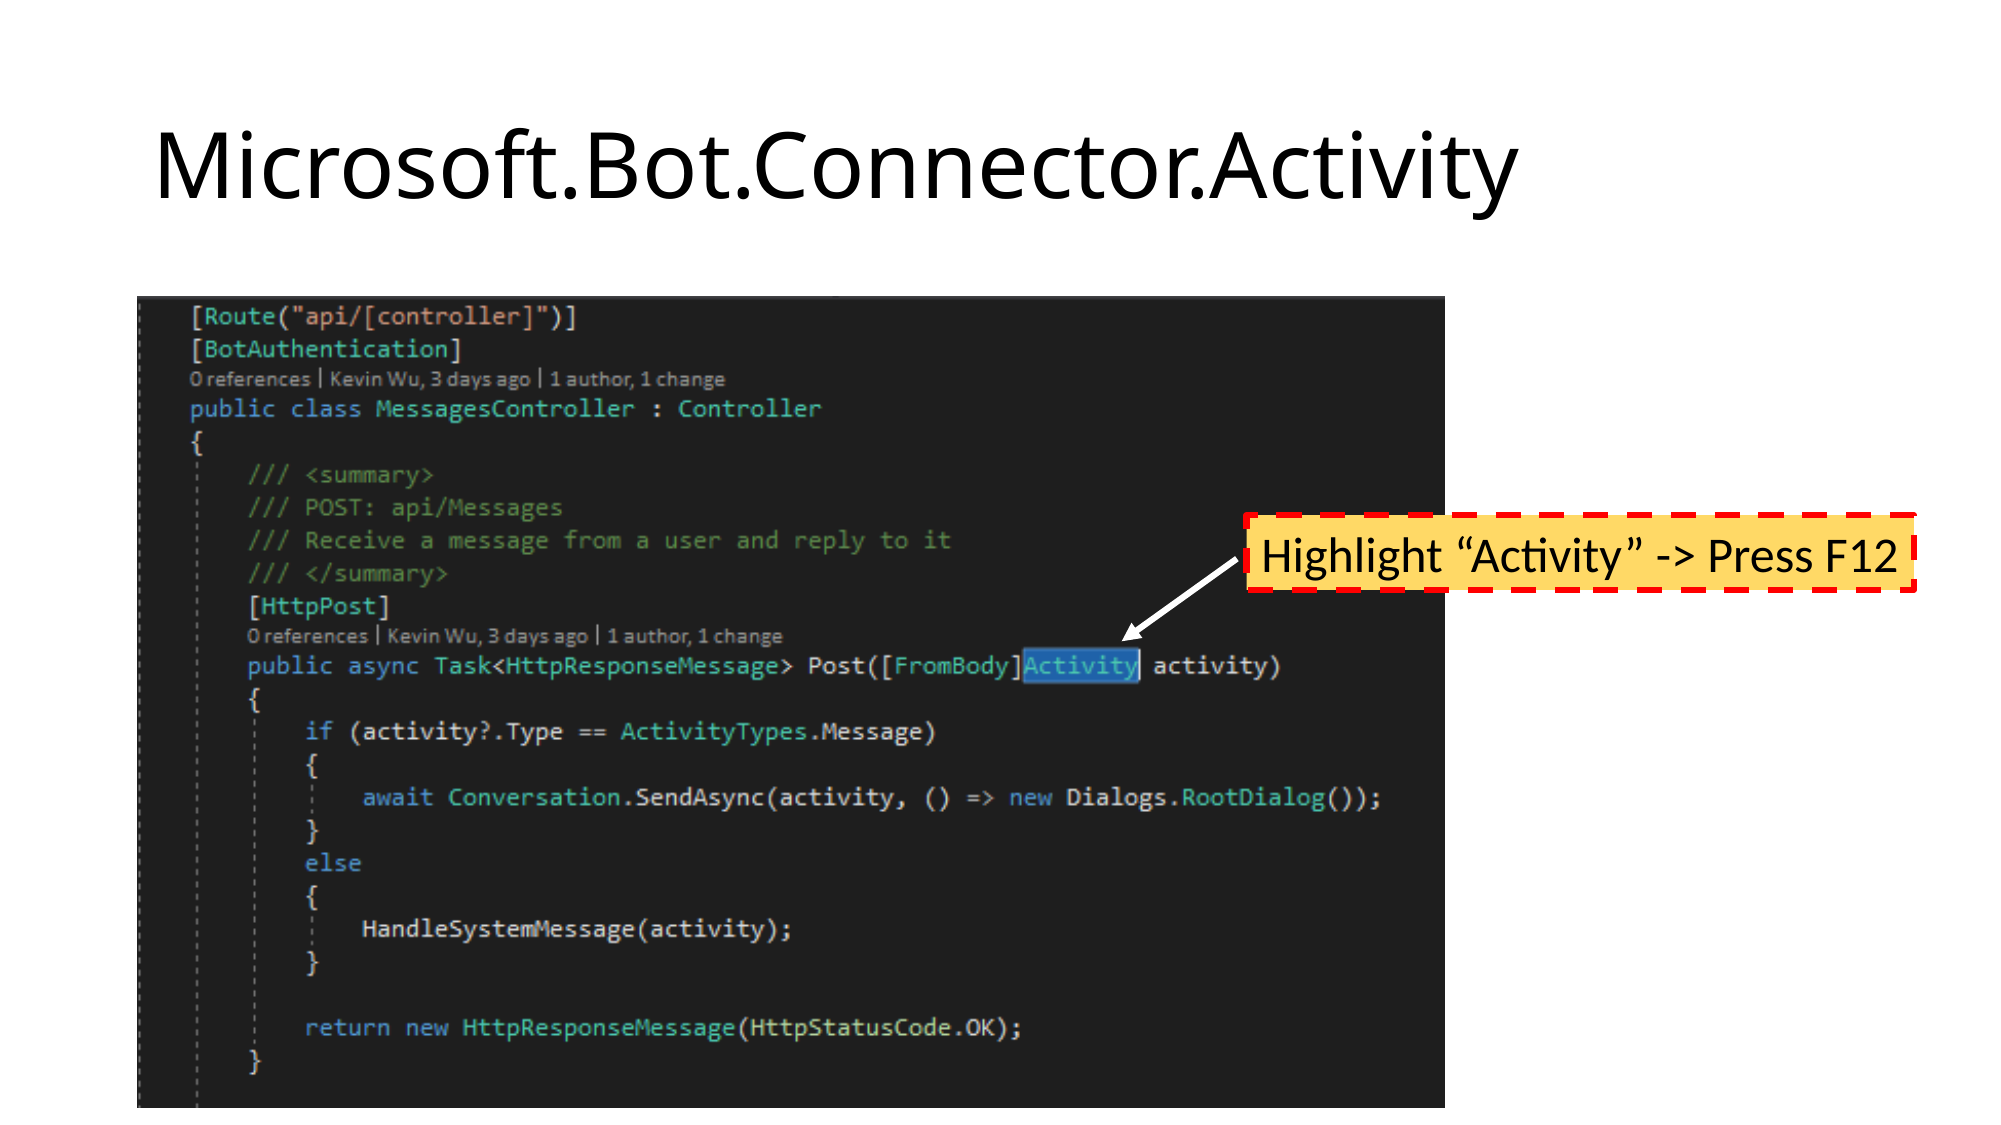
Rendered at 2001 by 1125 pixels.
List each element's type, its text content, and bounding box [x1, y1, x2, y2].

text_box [1121, 558, 1237, 642]
title Microsoft.Bot.Connector.Activity [137, 59, 1863, 278]
picture [137, 296, 1445, 1108]
text_box Highlight “Activity” -> Press F12 [1445, 515, 1914, 590]
